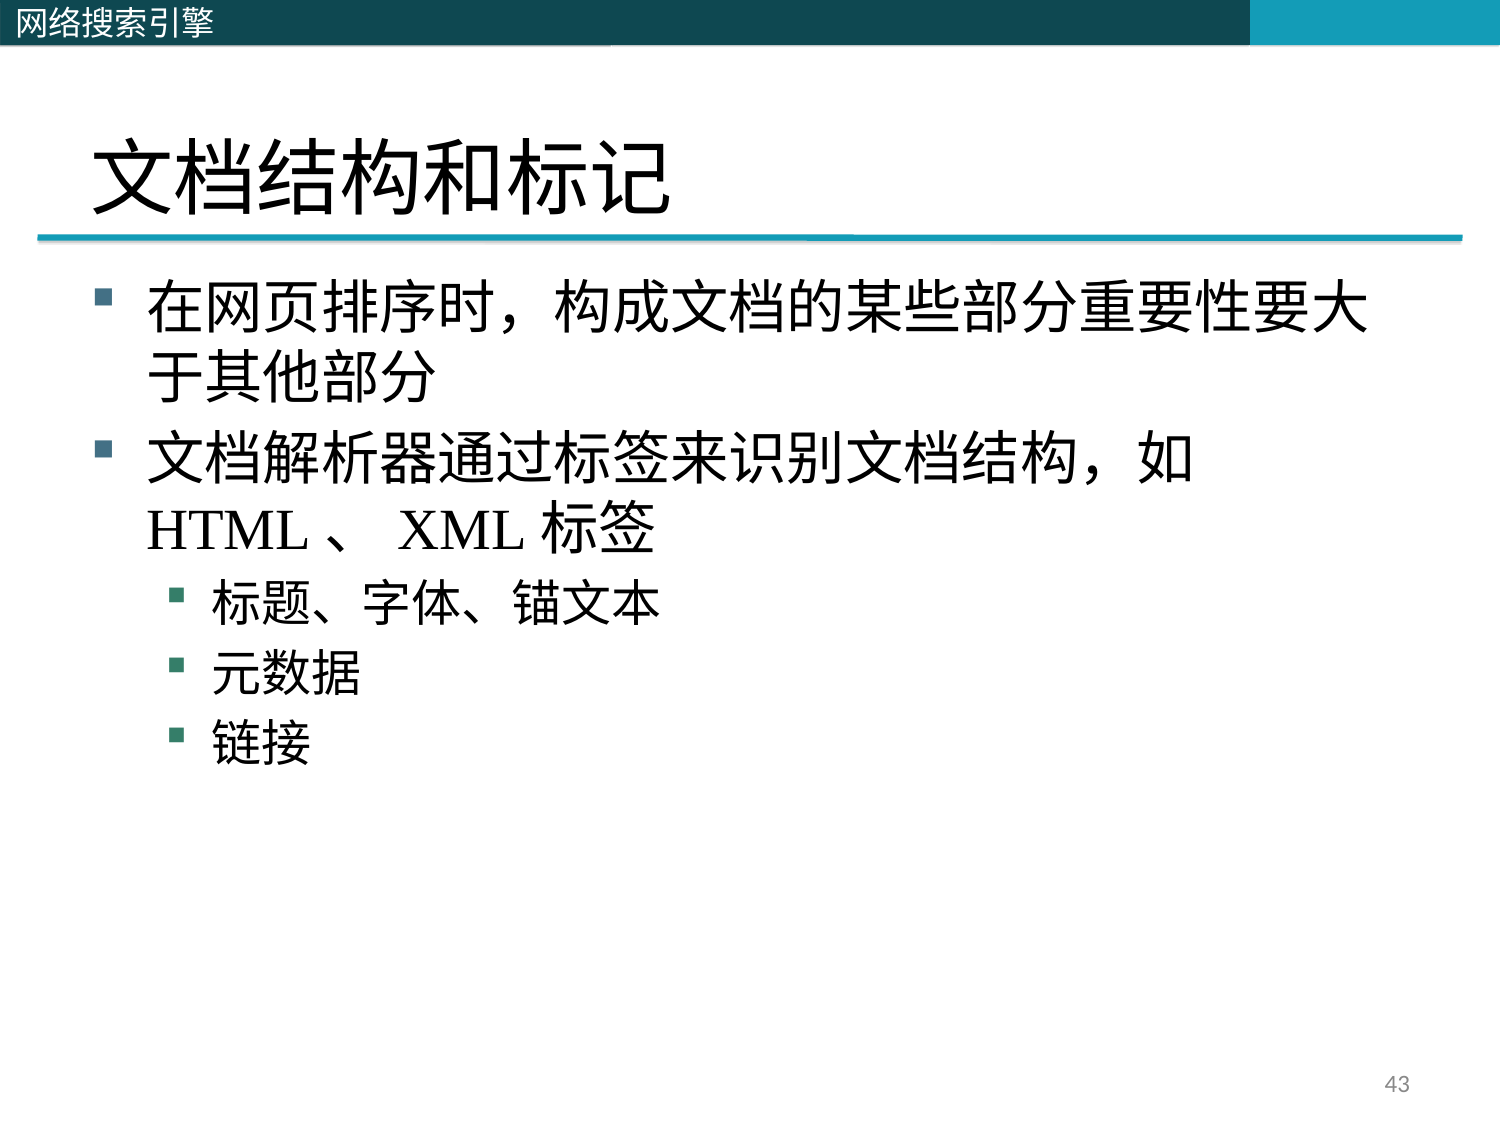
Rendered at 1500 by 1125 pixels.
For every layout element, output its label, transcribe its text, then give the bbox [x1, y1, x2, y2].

list 在网页排序时，构成文档的某些部分重要性要大于其他部分 文档解析器通过标签来识别文档结构，如HTML、XML标签 标题、字体、锚文本 元数据 链接 [74, 262, 1426, 1076]
slide_number 43 [1074, 1062, 1425, 1103]
title 文档结构和标记 [74, 44, 1426, 233]
